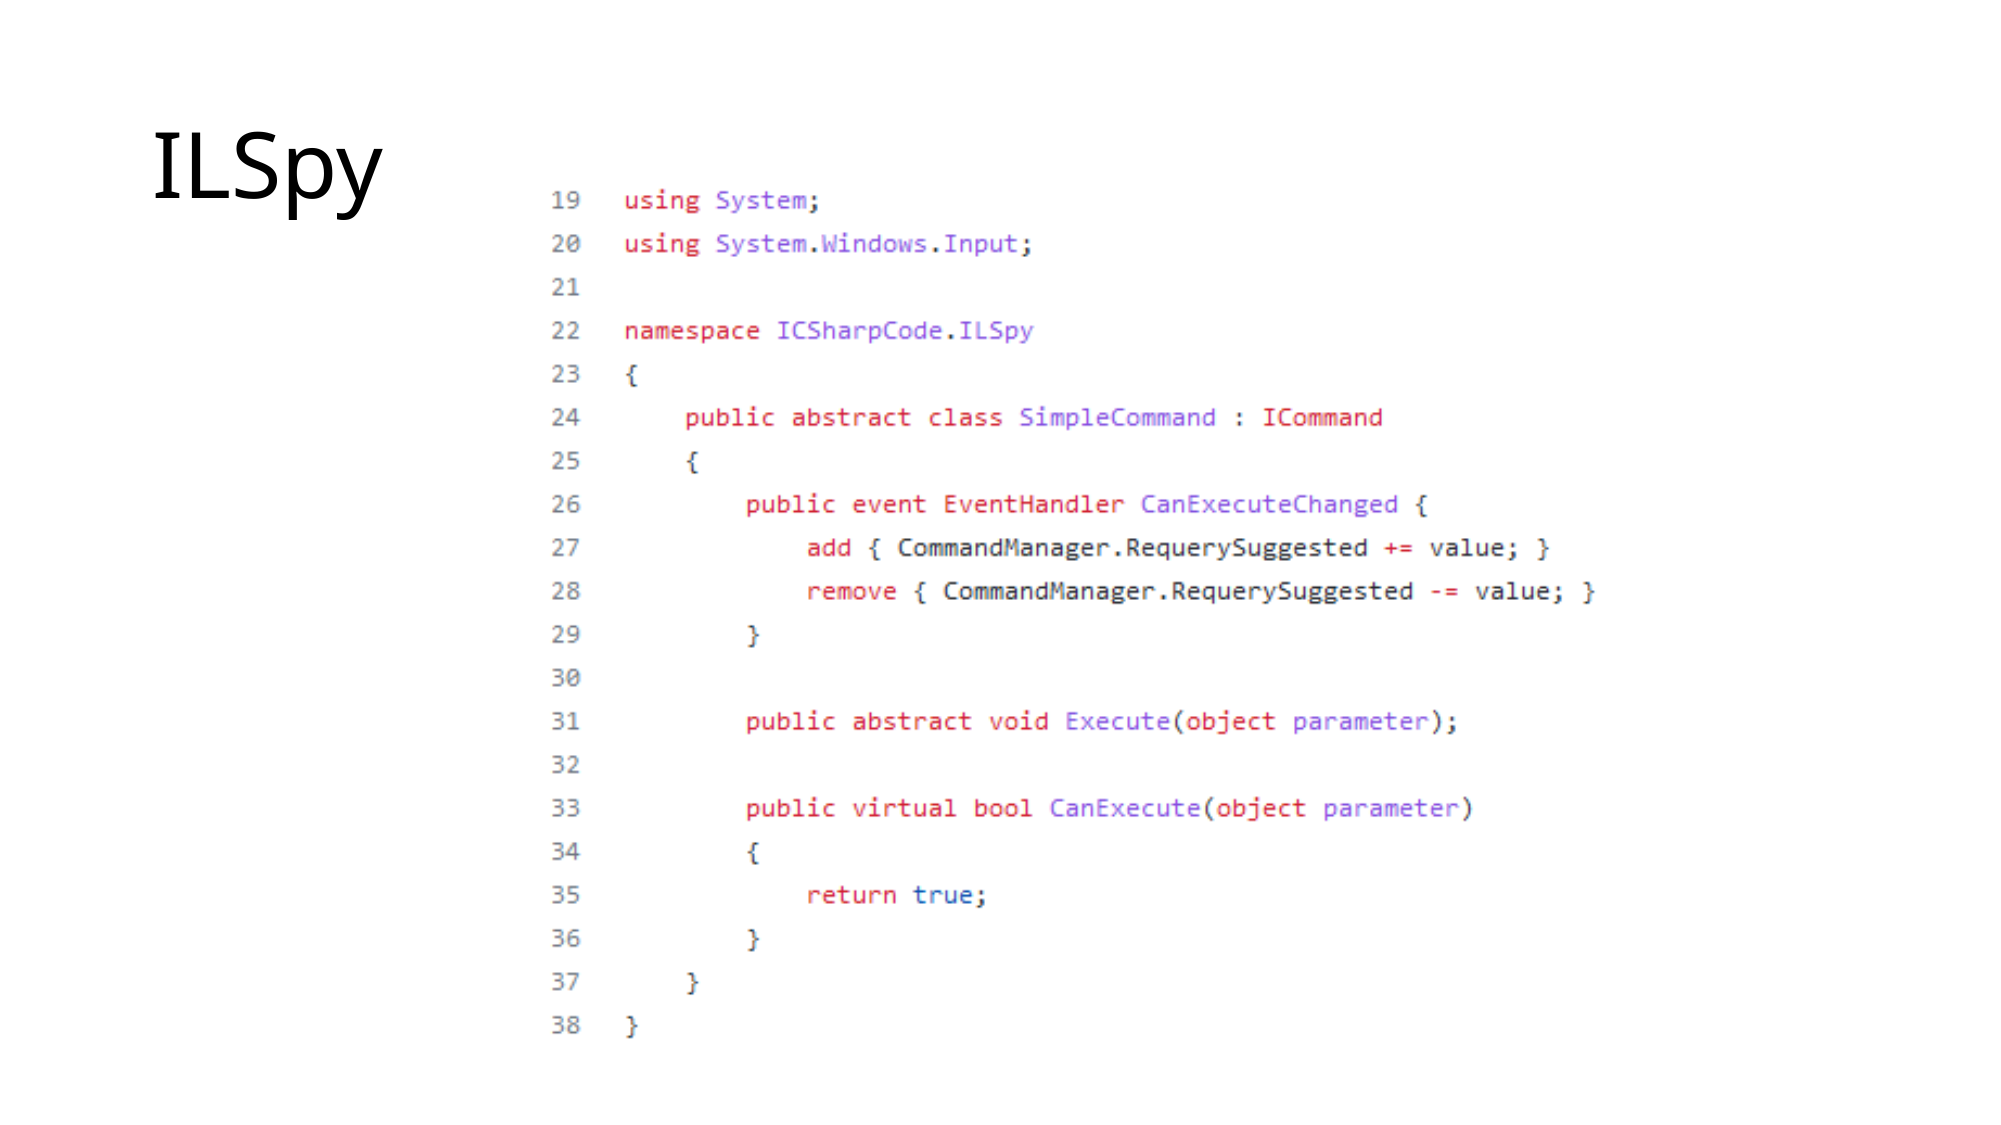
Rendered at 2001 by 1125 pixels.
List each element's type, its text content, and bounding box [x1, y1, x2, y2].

title ILSpy [137, 59, 1863, 278]
picture [525, 181, 1612, 1045]
